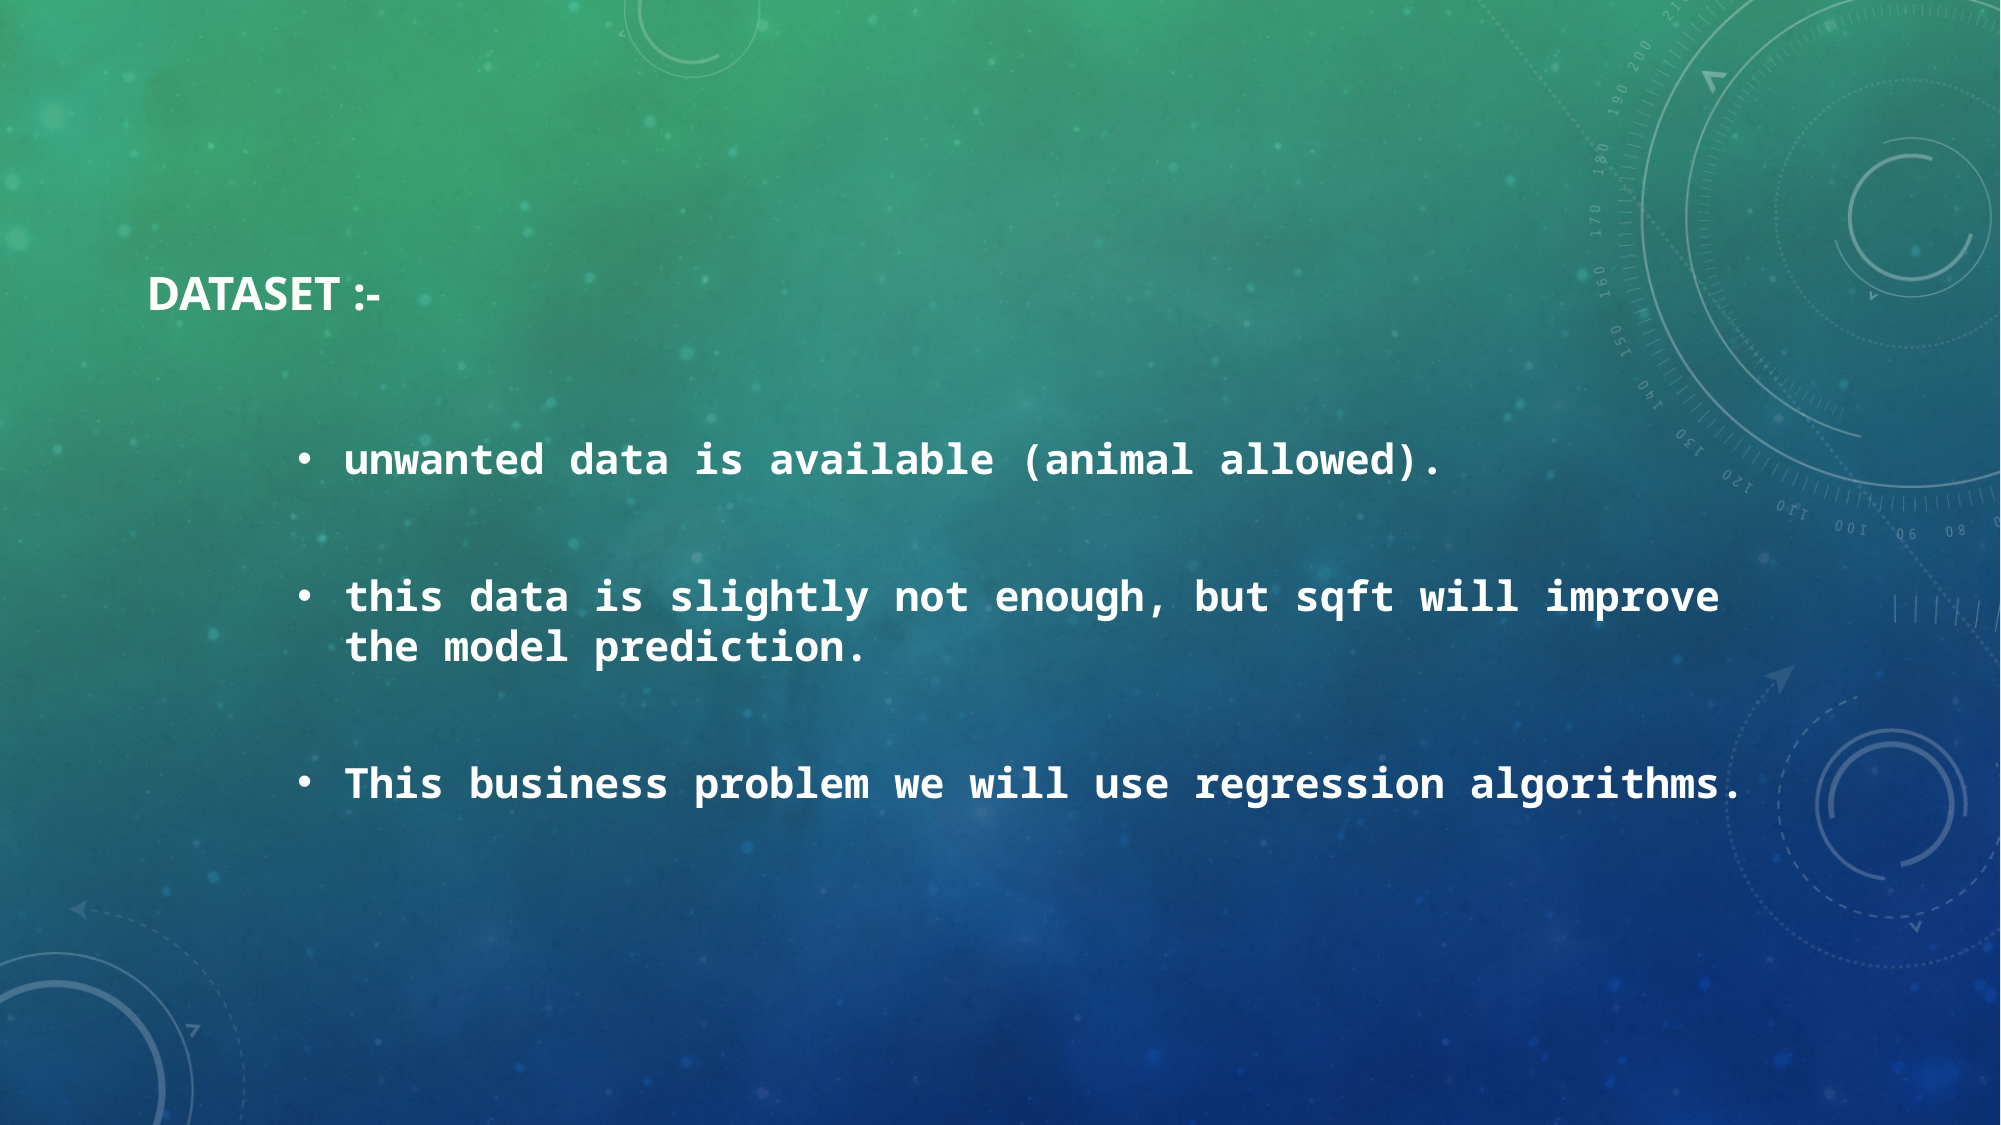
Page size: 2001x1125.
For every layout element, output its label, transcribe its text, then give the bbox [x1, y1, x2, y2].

picture [0, 0, 2001, 1125]
list unwanted data is available (animal allowed). this data is slightly not enough, but sqft will improve the model prediction. This business problem we will use regression algorithms. [282, 425, 1768, 861]
title Dataset :- [131, 240, 434, 344]
